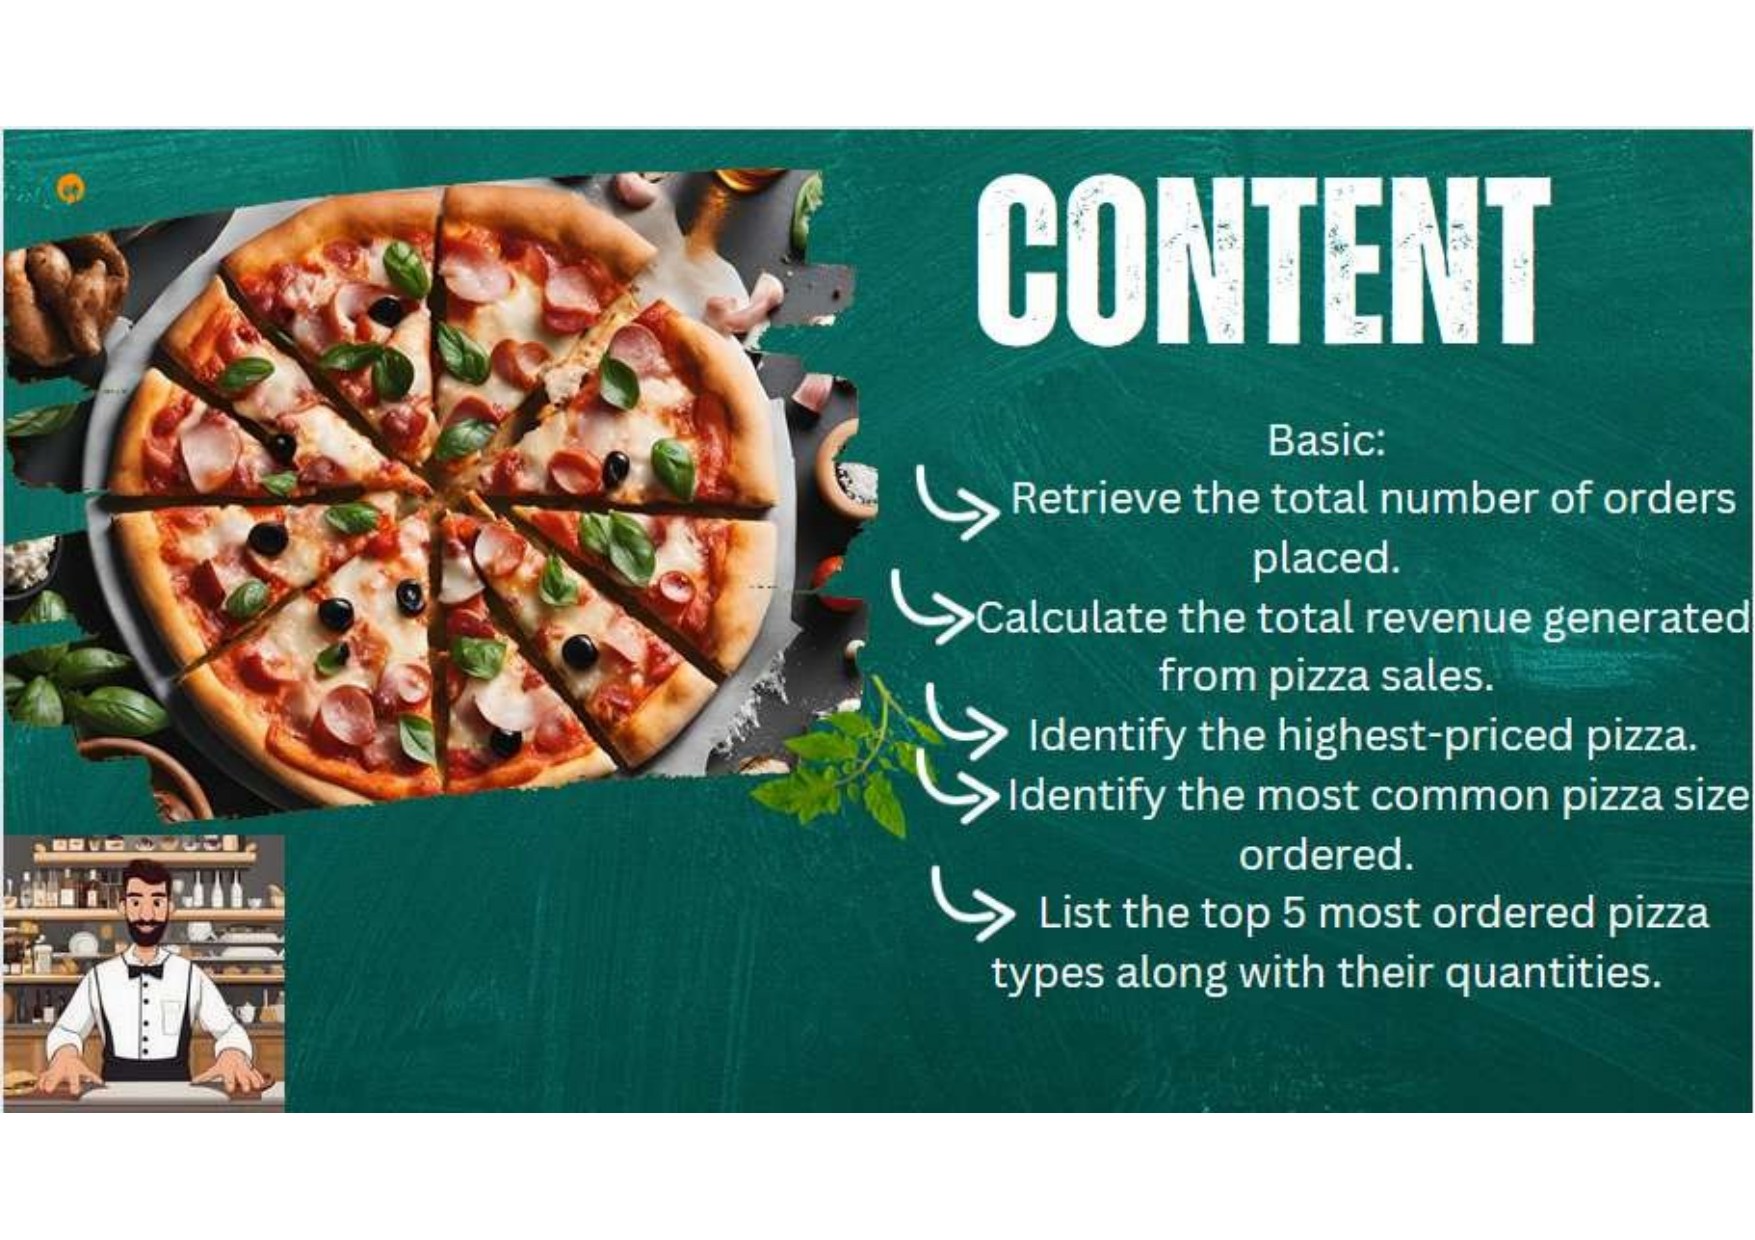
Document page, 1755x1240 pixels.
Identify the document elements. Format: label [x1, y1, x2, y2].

picture [0, 126, 1755, 1113]
